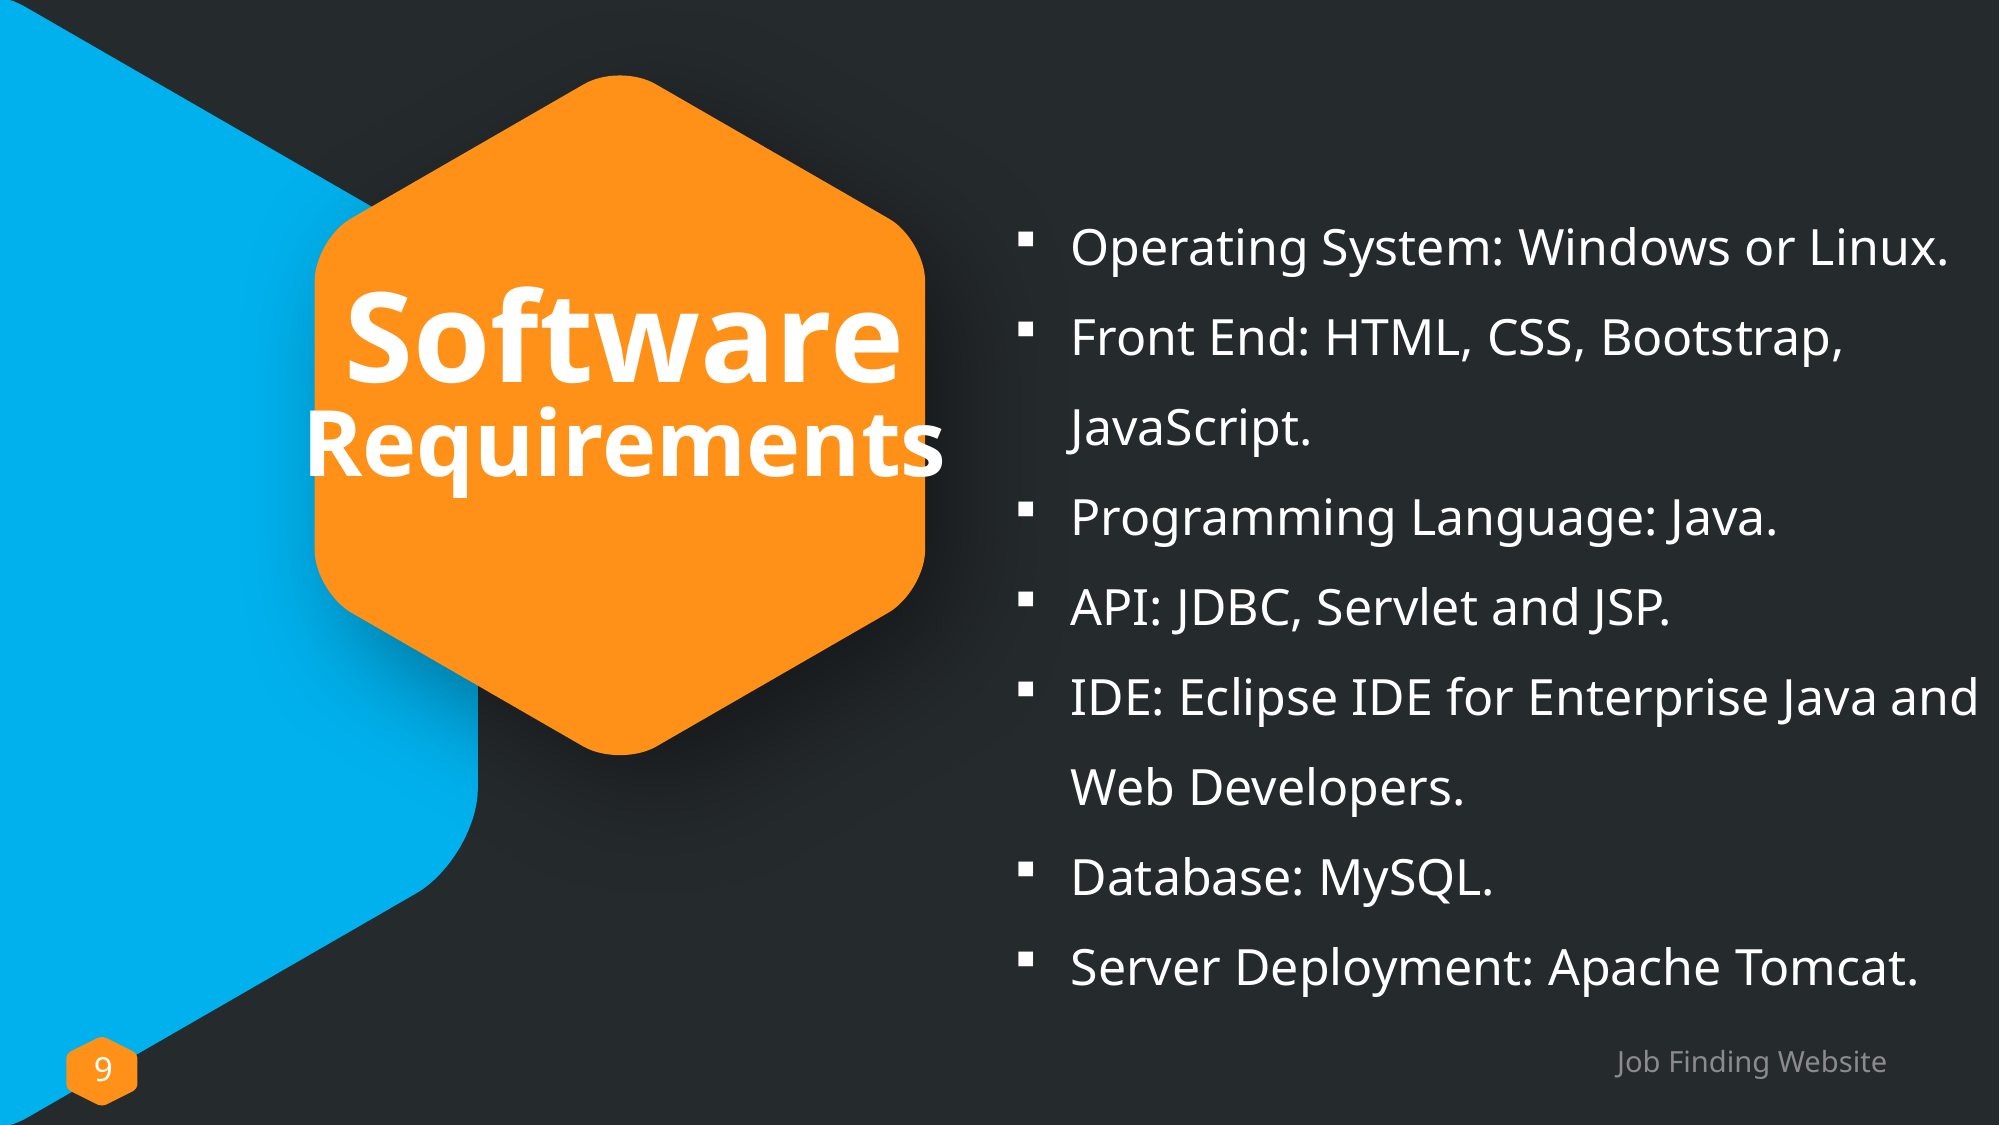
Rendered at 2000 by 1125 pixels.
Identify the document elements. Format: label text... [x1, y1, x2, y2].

text_box 9 [78, 1040, 115, 1096]
text_box Job Finding Website [1595, 1036, 1917, 1096]
text_box [80, 1042, 138, 1106]
text_box Operating System: Windows or Linux. Front End: HTML, CSS, Bootstrap, JavaScript. Programming Language: Java. API: JDBC, Servlet and JSP. IDE: Eclipse IDE for Enterprise Java and Web Developers. Database: MySQL. Server Deployment: Apache Tomcat. [999, 178, 2000, 1004]
text_box [66, 1047, 78, 1095]
text_box Software Requirements [279, 278, 970, 502]
